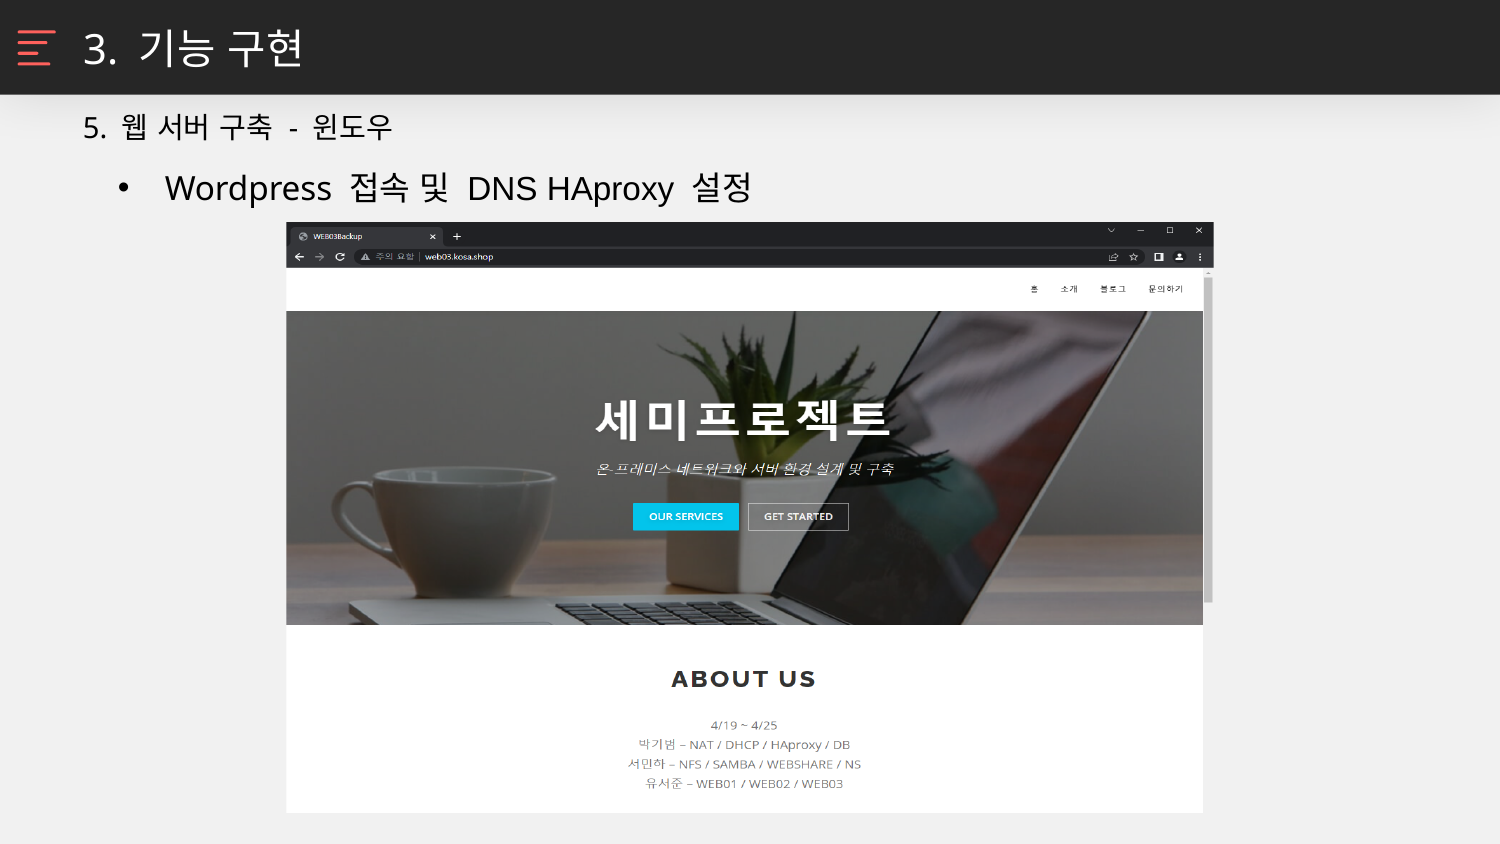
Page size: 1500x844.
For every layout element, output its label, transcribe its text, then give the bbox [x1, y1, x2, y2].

picture [286, 222, 1214, 813]
text_box [0, 0, 1500, 97]
text_box 5. 웹 서버 구축 - 윈도우 [68, 102, 662, 152]
text_box Wordpress 접속 및 DNS HAproxy 설정 [103, 160, 1397, 215]
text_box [17, 15, 716, 84]
